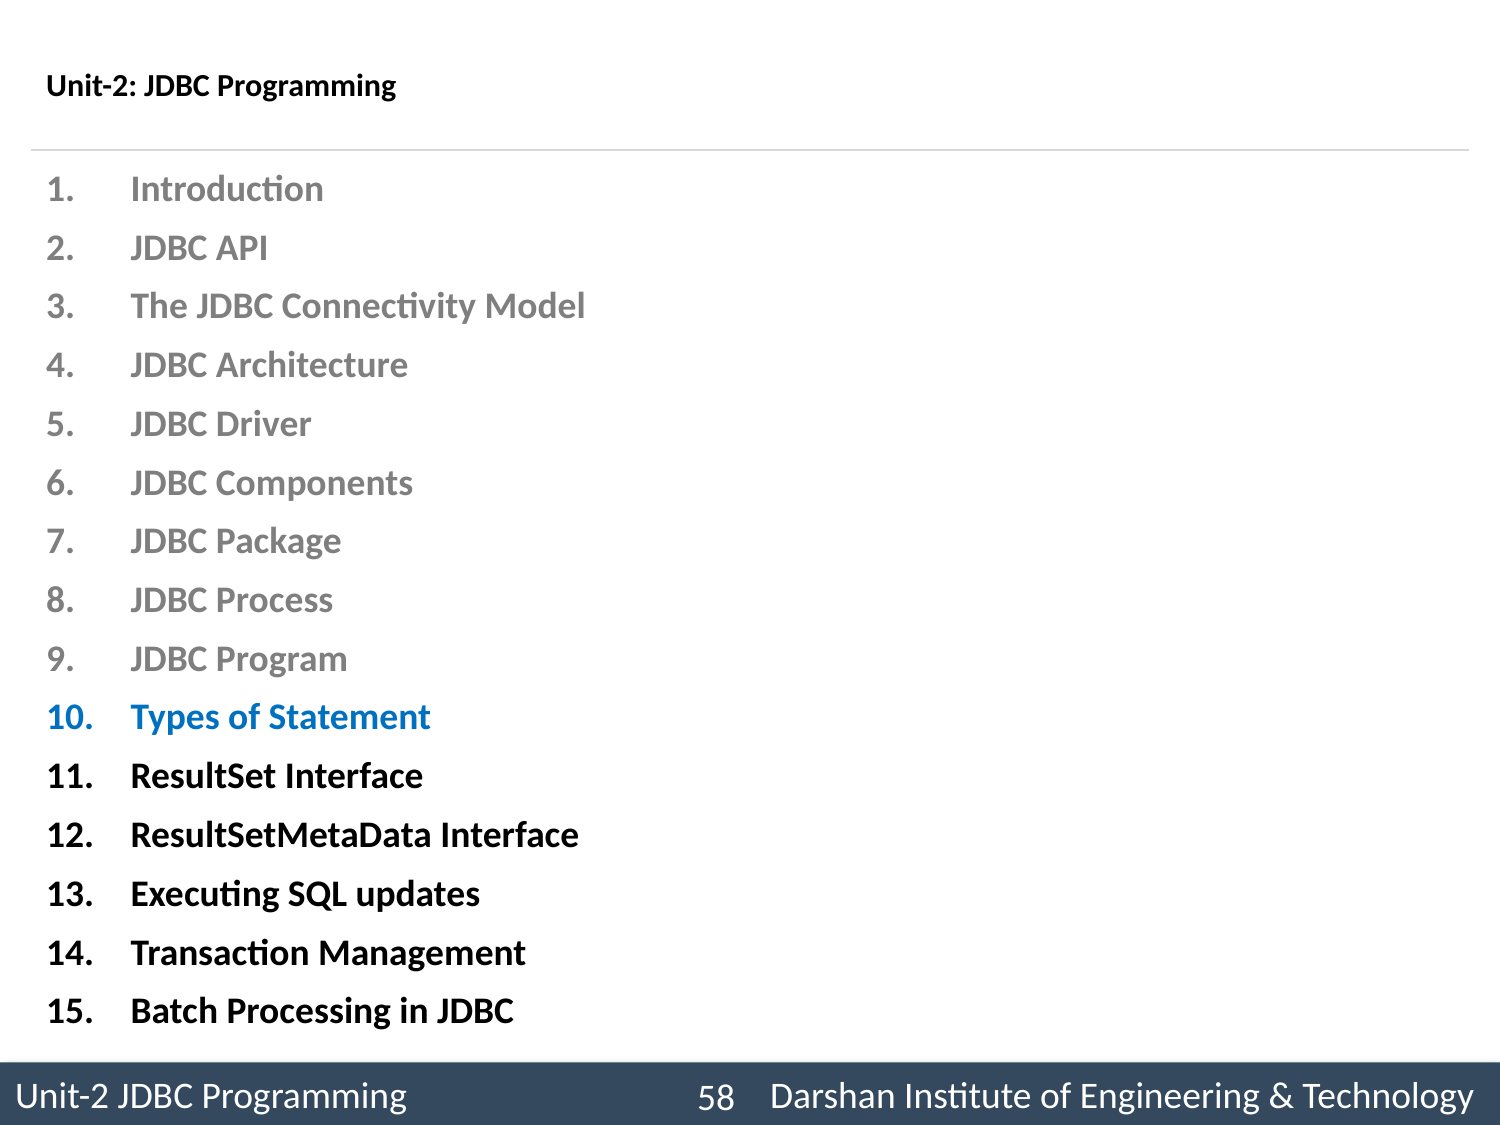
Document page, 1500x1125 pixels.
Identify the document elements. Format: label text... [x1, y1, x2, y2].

slide_number 58 [624, 1065, 750, 1125]
title Unit-2: JDBC Programming [31, 17, 1469, 149]
list Introduction JDBC API The JDBC Connectivity Model JDBC Architecture JDBC Driver JDBC Components JDBC Package JDBC Process JDBC Program Types of Statement ResultSet Interface ResultSetMetaData Interface Executing SQL updates Transaction Management Batch Processing in JDBC [31, 149, 1469, 1038]
